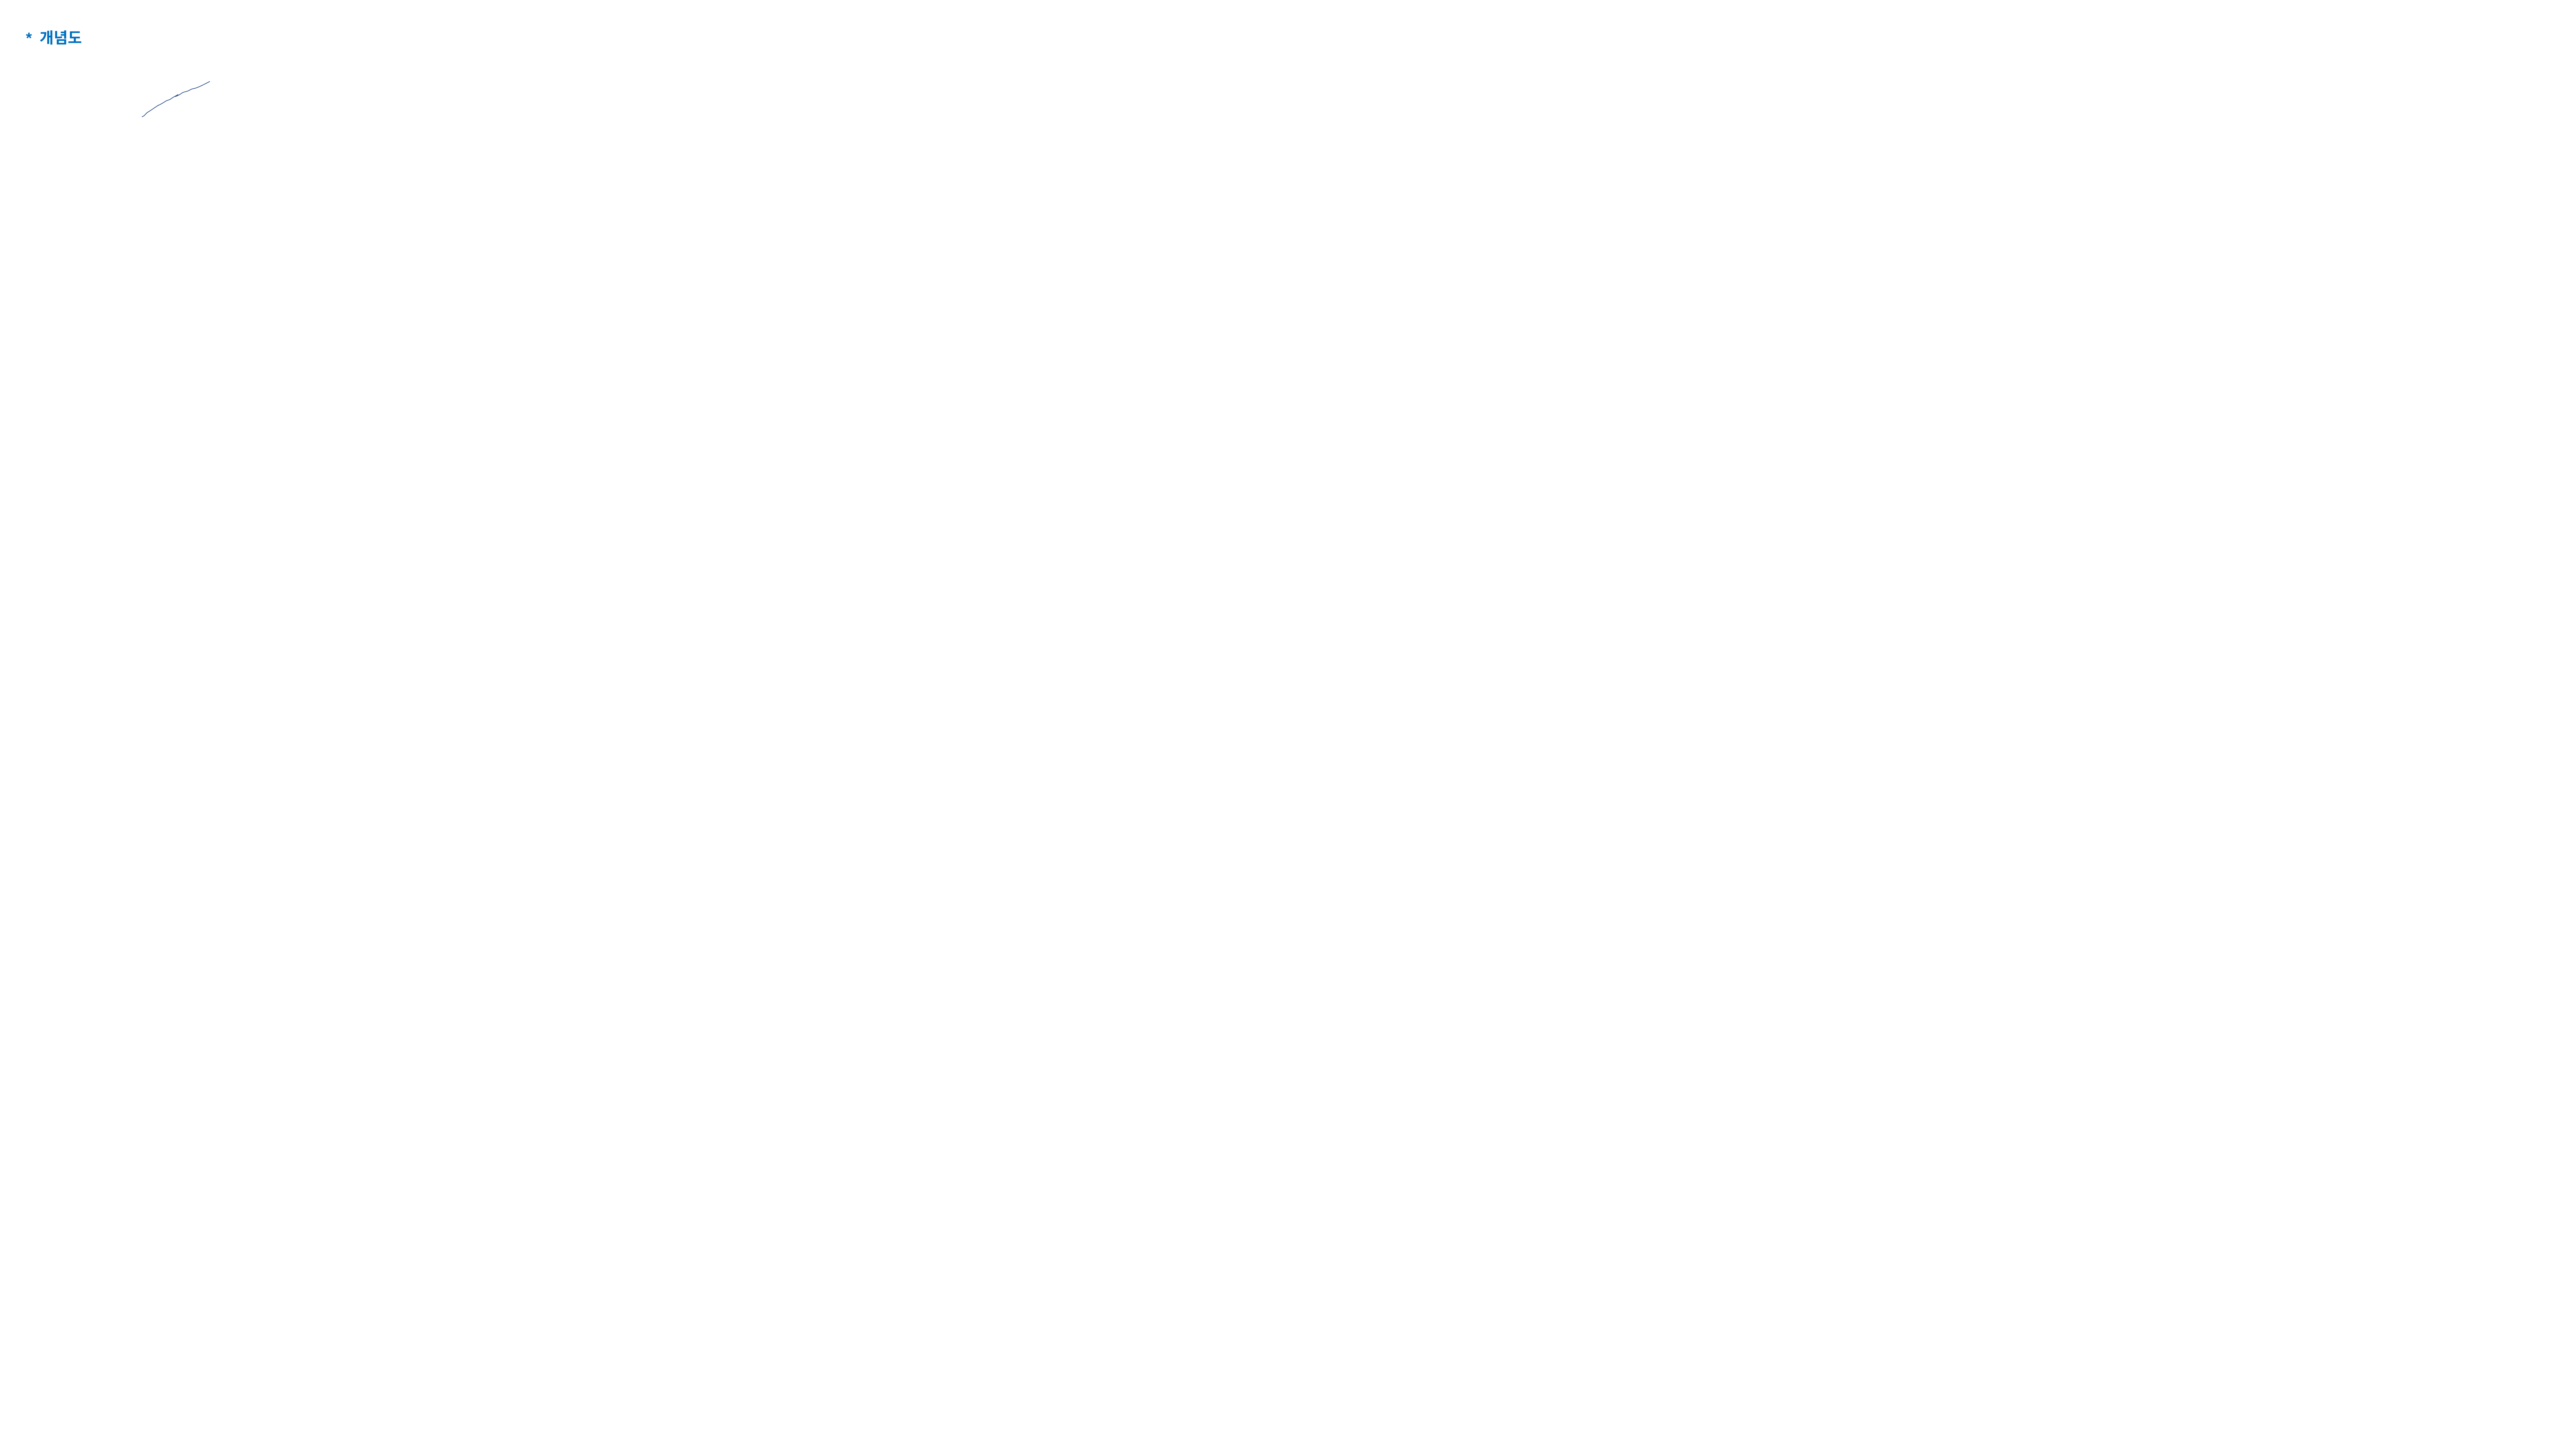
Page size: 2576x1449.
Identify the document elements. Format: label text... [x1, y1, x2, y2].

text_box * 개념도 [21, 26, 372, 49]
text_box [142, 81, 210, 117]
